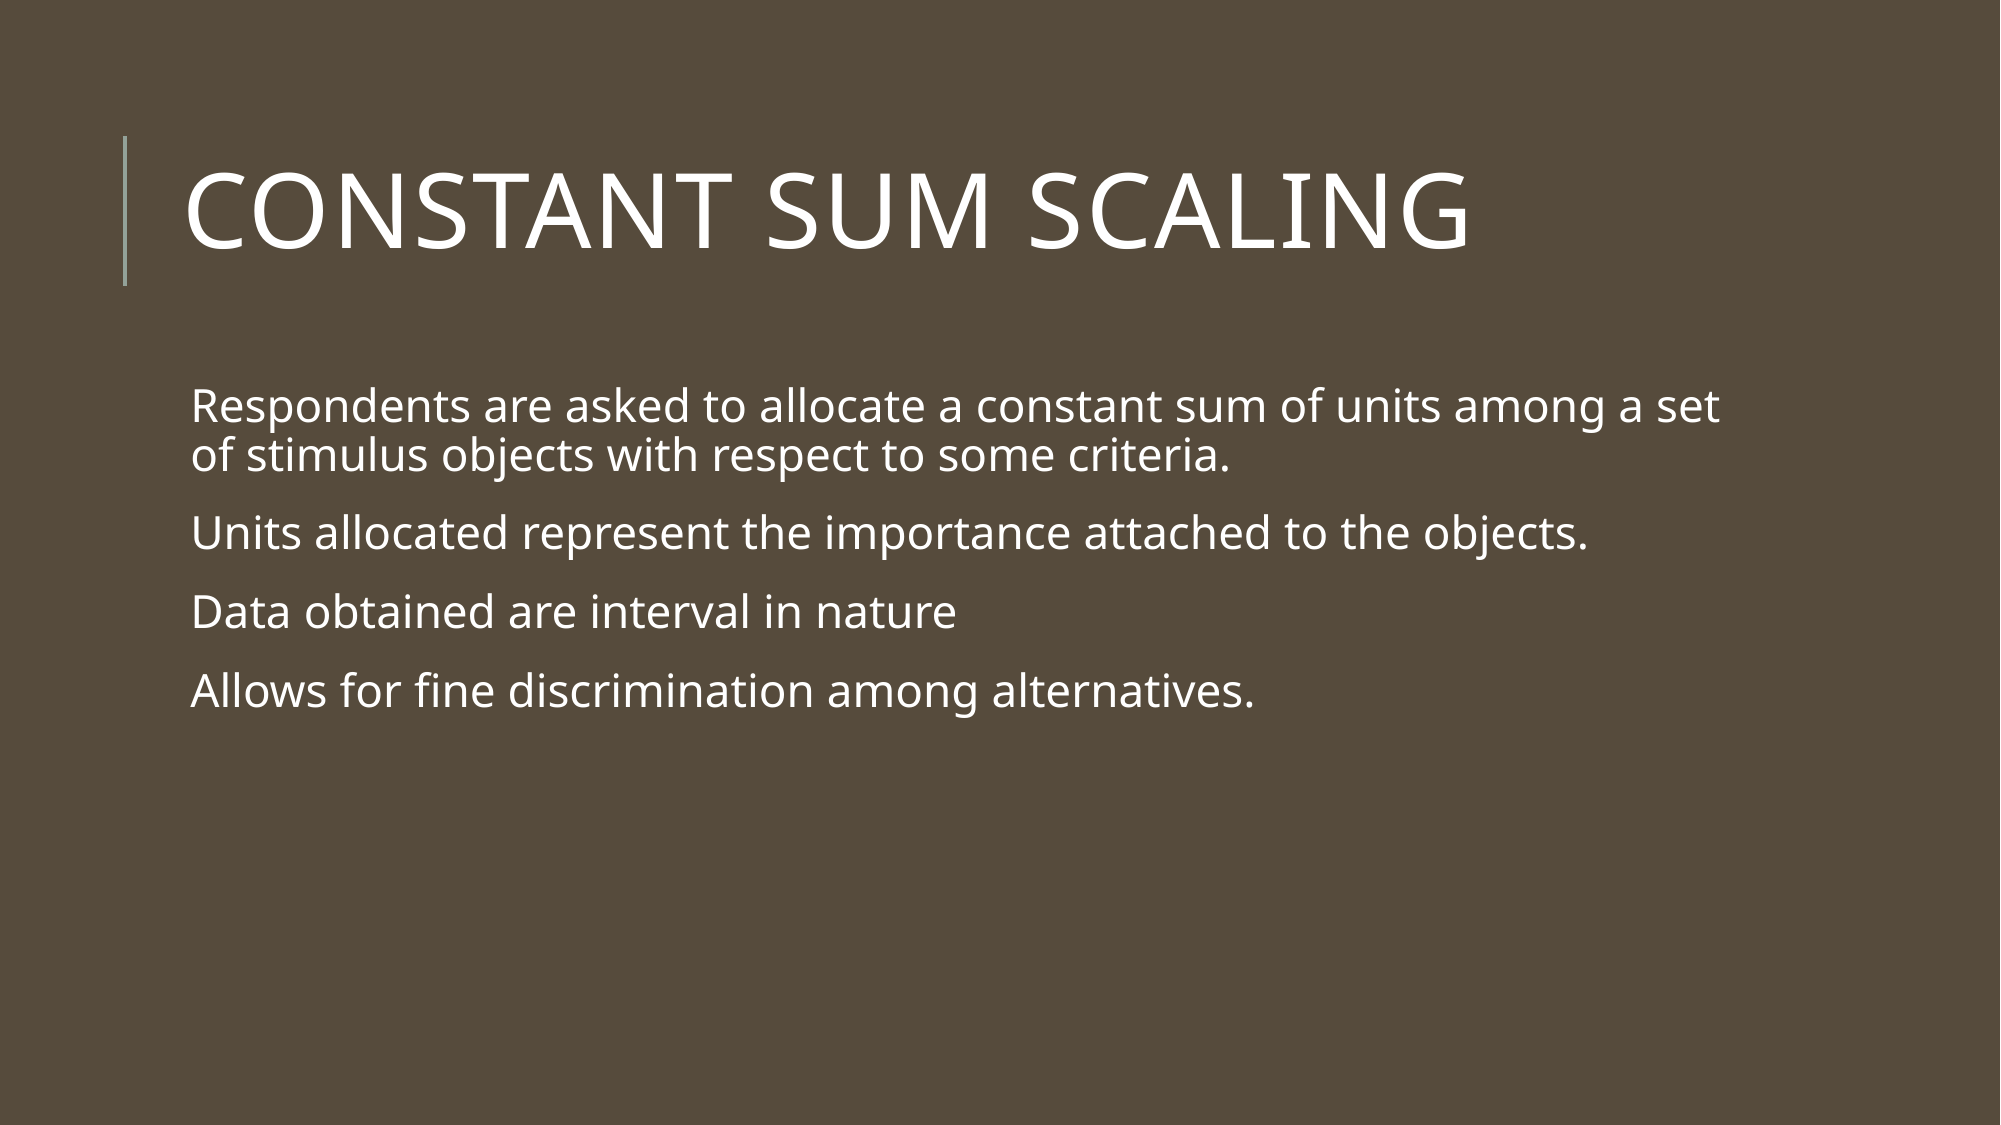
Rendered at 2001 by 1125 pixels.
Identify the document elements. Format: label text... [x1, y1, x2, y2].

title Constant Sum Scaling [168, 96, 1763, 342]
list Respondents are asked to allocate a constant sum of units among a set of stimulus objects with respect to some criteria. Units allocated represent the importance attached to the objects. Data obtained are interval in nature Allows for fine discrimination among alternatives. [168, 375, 1763, 1035]
